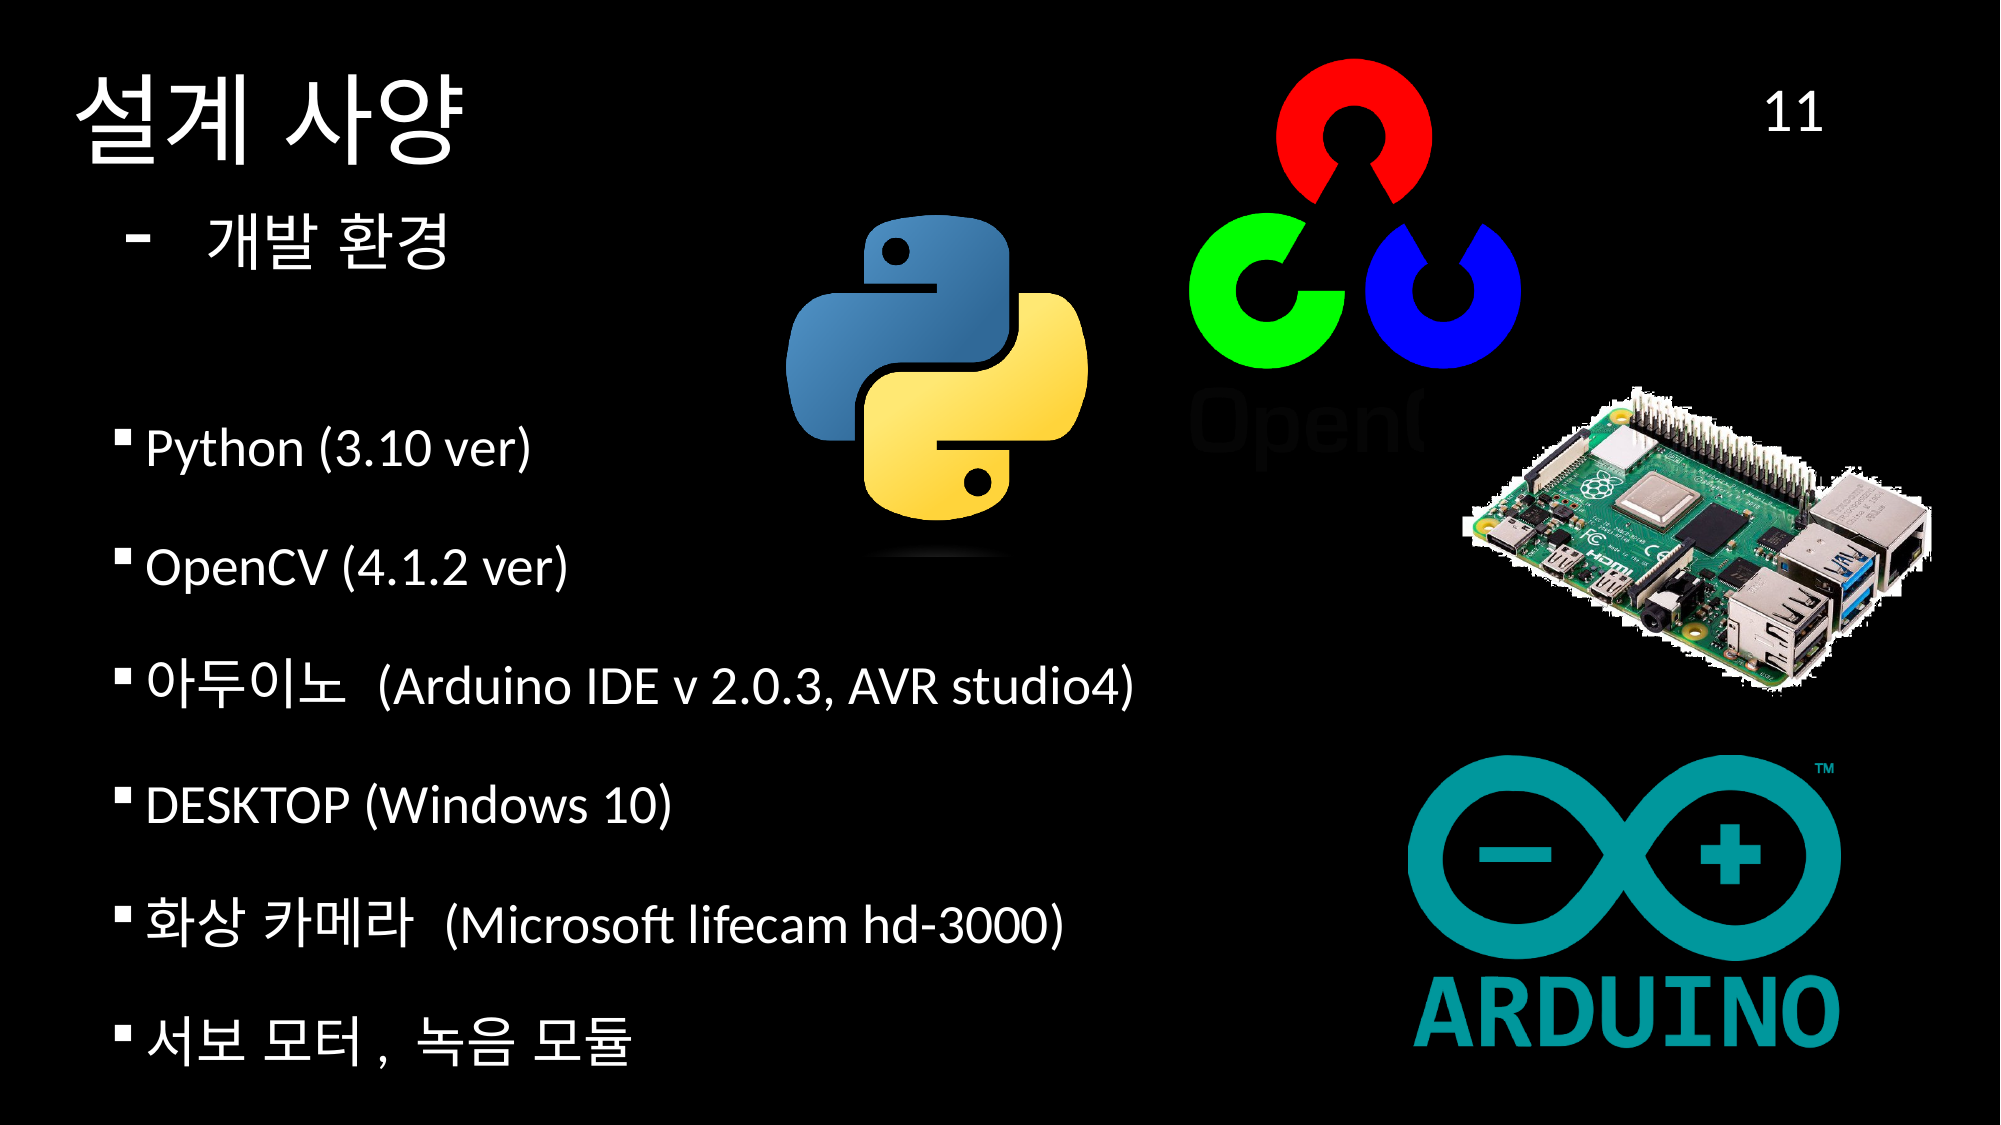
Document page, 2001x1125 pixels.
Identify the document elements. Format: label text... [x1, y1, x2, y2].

picture [1408, 755, 1841, 1049]
list Python (3.10 ver) OpenCV (4.1.2 ver) 아두이노 (Arduino IDE v 2.0.3, AVR studio4) DESKTOP (Windows 10) 화상 카메라 (Microsoft lifecam hd-3000) 서보 모터, 녹음 모듈 [95, 371, 1268, 1085]
text_box 설계 사양 - 개발 환경 [56, 0, 1781, 371]
picture [786, 215, 1098, 557]
slide_number 11 [1781, 76, 1841, 137]
picture [1187, 58, 1956, 721]
